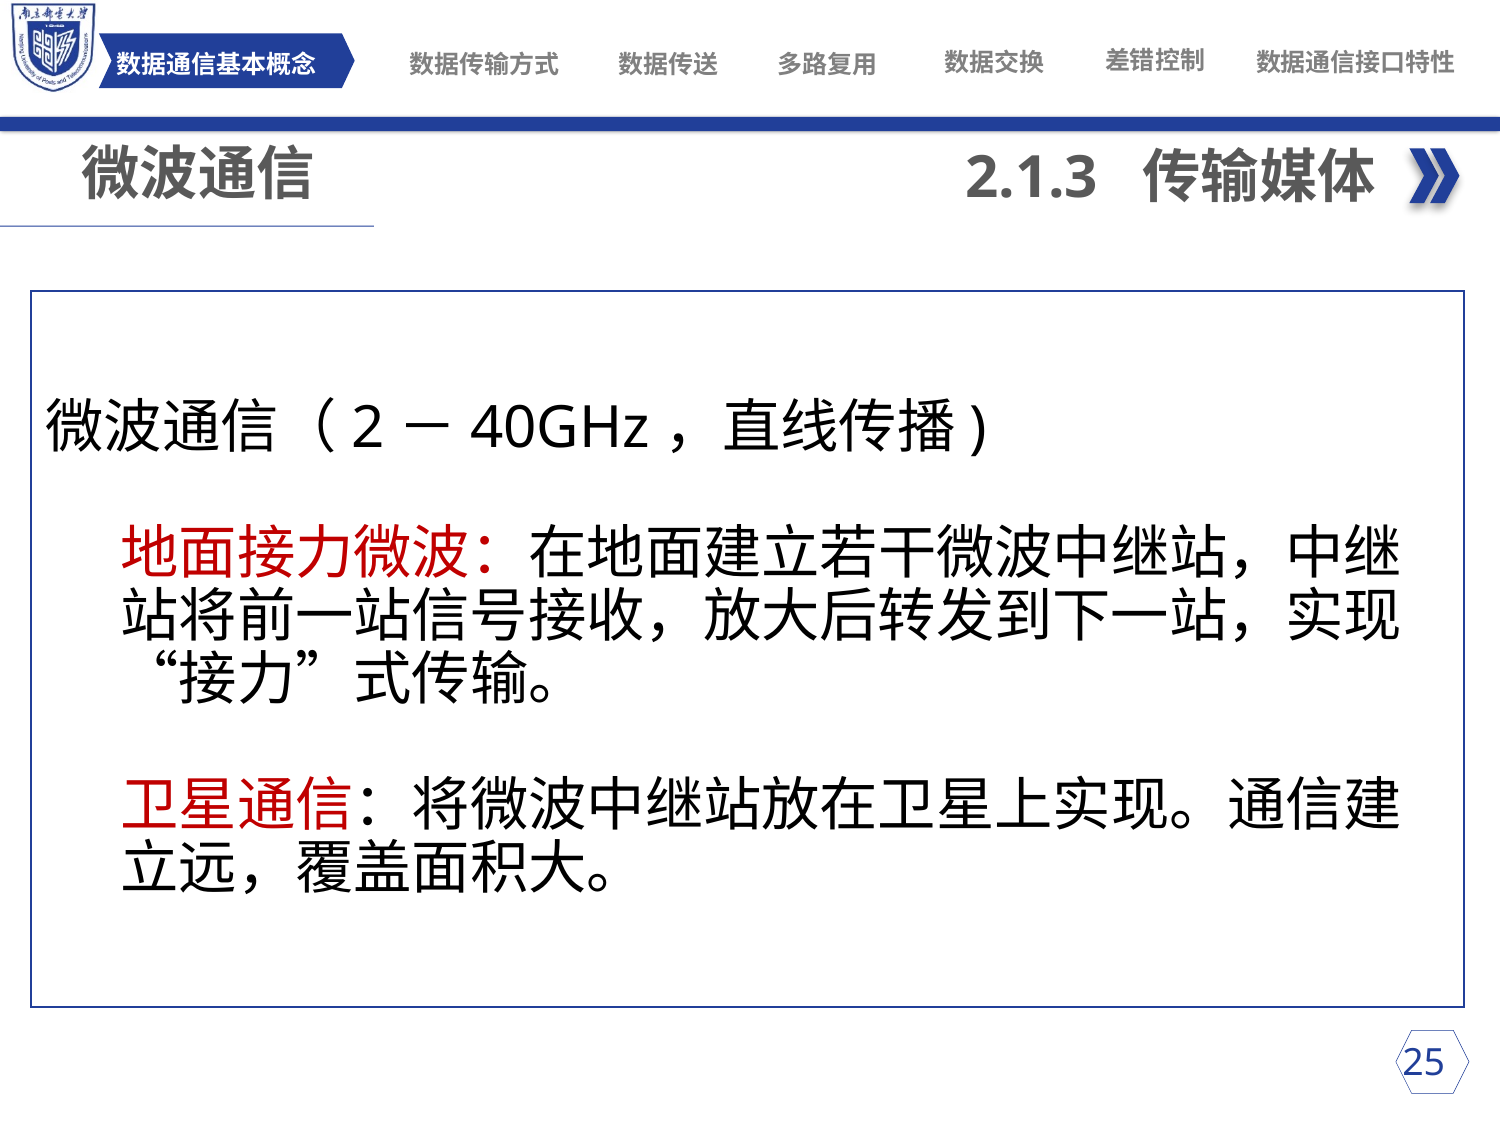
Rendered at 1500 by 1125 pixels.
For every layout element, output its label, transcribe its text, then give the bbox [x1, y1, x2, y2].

text_box [0, 116, 1500, 132]
text_box 微波通信（2－40GHz，直线传播) 地面接力微波：在地面建立若干微波中继站，中继站将前一站信号接收，放大后转发到下一站，实现“接力”式传输。 卫星通信：将微波中继站放在卫星上实现。通信建立远，覆盖面积大。 [30, 290, 1465, 1008]
text_box 数据传输方式 [375, 48, 559, 79]
text_box [108, 32, 356, 90]
text_box 数据传送 [559, 48, 777, 79]
text_box 微波通信 [0, 128, 565, 214]
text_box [1409, 148, 1460, 204]
picture [0, 0, 108, 93]
text_box 25 [1363, 1030, 1494, 1092]
text_box 数据通信基本概念 [113, 48, 332, 79]
text_box 数据通信接口特性 [1212, 45, 1500, 76]
text_box 2.1.3 传输媒体 [113, 132, 1391, 217]
text_box 数据交换 [885, 45, 1104, 76]
text_box 多路复用 [777, 48, 937, 79]
text_box 差错控制 [1046, 44, 1264, 75]
